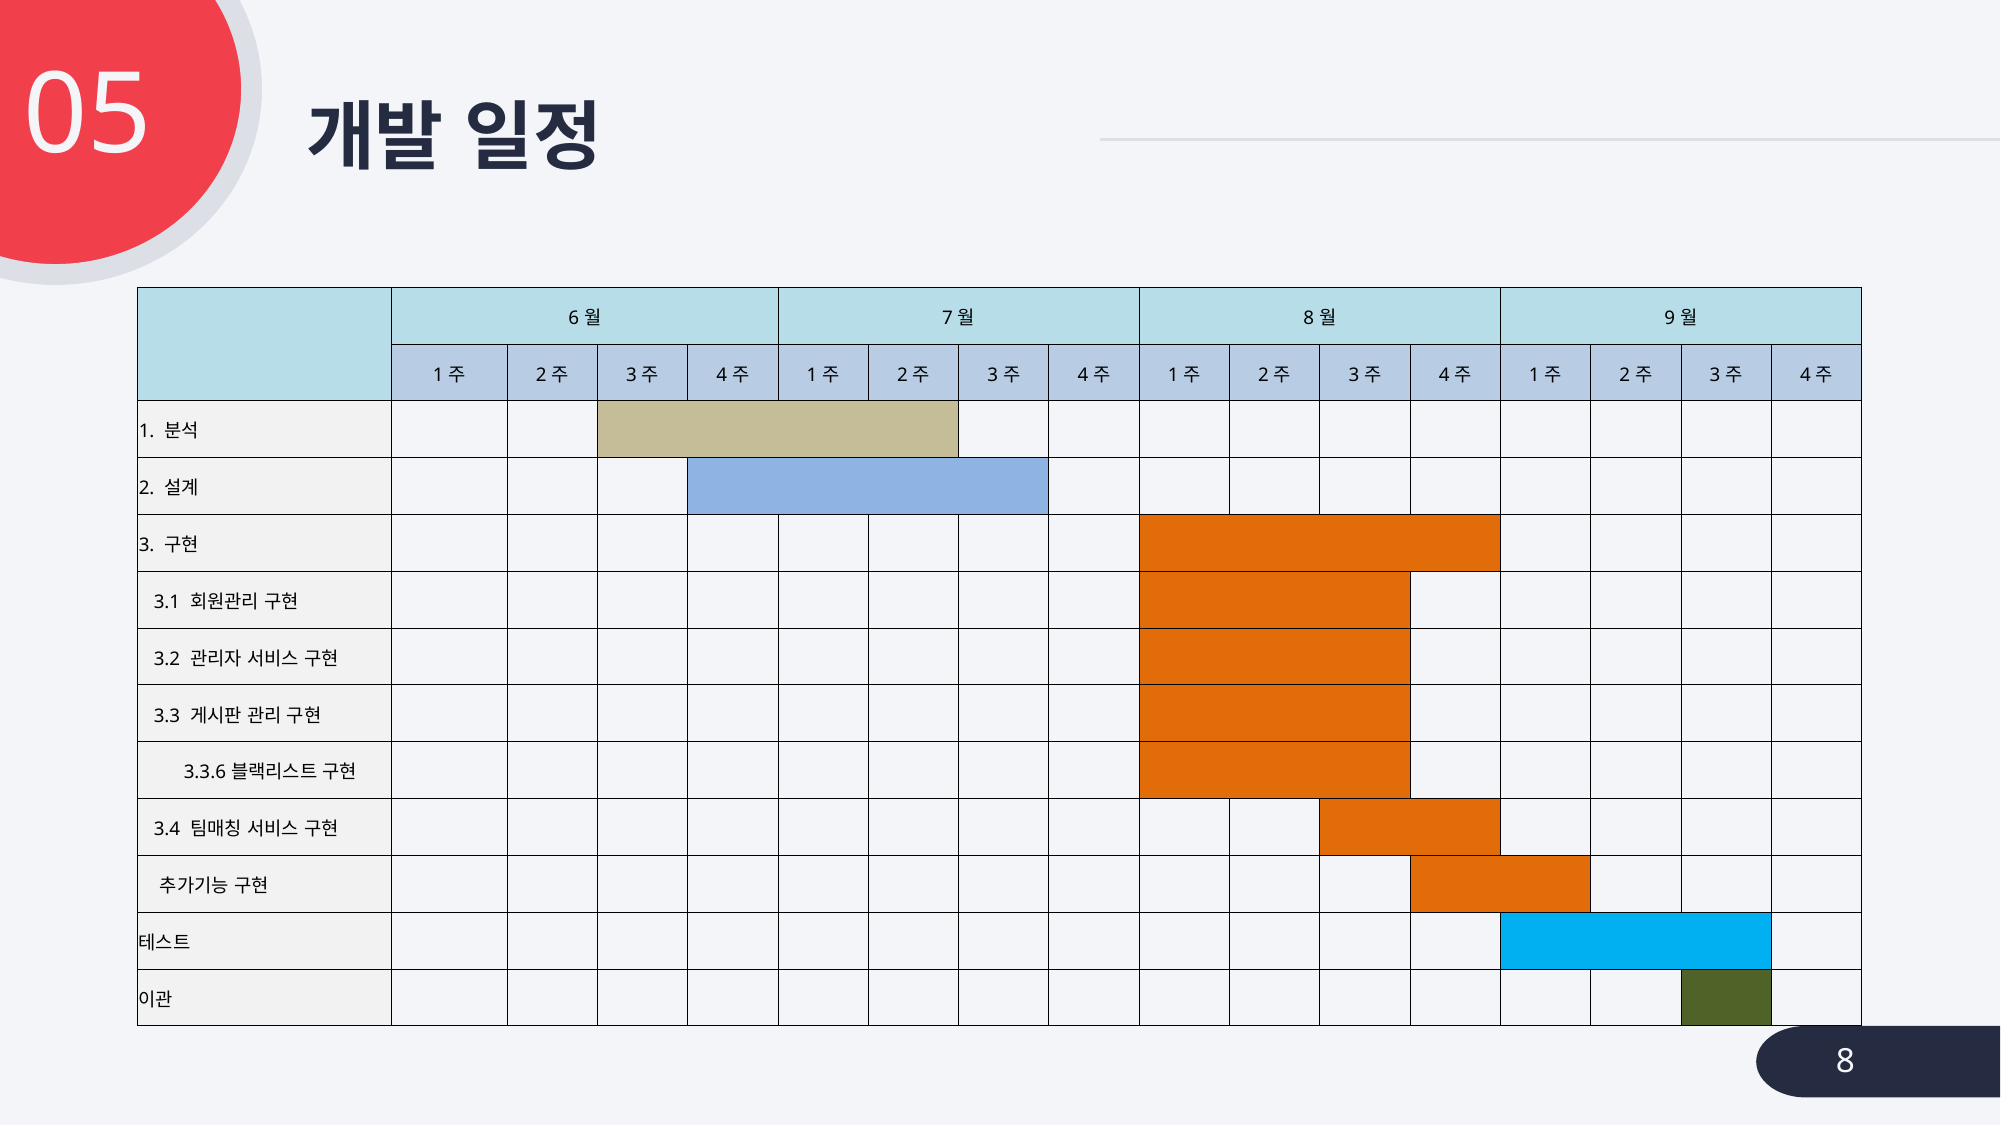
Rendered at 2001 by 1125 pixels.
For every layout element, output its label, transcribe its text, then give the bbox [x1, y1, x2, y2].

table_cell [1591, 856, 1681, 912]
table_cell [1591, 458, 1681, 514]
table_cell [1772, 515, 1861, 571]
table_cell [959, 515, 1048, 571]
table_cell [1140, 572, 1410, 628]
table_header 7월 [779, 288, 1139, 344]
table_cell [779, 970, 868, 1025]
table_cell [1230, 799, 1319, 855]
table_cell [1501, 572, 1590, 628]
table_cell 2주 [508, 345, 597, 400]
table_cell 테스트 [138, 913, 391, 969]
table_cell [1049, 856, 1139, 912]
table_cell [598, 856, 687, 912]
table_cell [1591, 970, 1681, 1025]
table_cell [508, 458, 597, 514]
table_cell [1049, 629, 1139, 684]
table_cell 3.4 팀매칭 서비스 구현 [138, 799, 391, 855]
table_cell 1주 [1501, 345, 1590, 400]
table_cell [688, 913, 778, 969]
table_cell [1772, 856, 1861, 912]
list 05 [0, 47, 167, 186]
table_header [138, 288, 391, 400]
table_cell [779, 629, 868, 684]
table_cell [1140, 685, 1410, 741]
table_cell [1049, 401, 1139, 457]
table_cell [1320, 458, 1410, 514]
table_cell [1772, 629, 1861, 684]
table_cell [959, 799, 1048, 855]
table_cell [779, 799, 868, 855]
table_cell [392, 742, 507, 798]
table_cell [1772, 913, 1861, 969]
table_cell [1682, 742, 1771, 798]
table_cell [1140, 856, 1229, 912]
table_cell [1140, 458, 1229, 514]
table_cell 3주 [959, 345, 1048, 400]
table_cell [959, 913, 1048, 969]
table_cell [688, 629, 778, 684]
table_cell [1140, 970, 1229, 1025]
table_cell 1주 [392, 345, 507, 400]
table_cell [688, 685, 778, 741]
table_cell [598, 742, 687, 798]
title 개발 일정 [290, 89, 1100, 191]
table_cell [1682, 515, 1771, 571]
table_cell [959, 401, 1048, 457]
table_cell [1772, 970, 1861, 1025]
table_cell [392, 856, 507, 912]
table_cell 2주 [1230, 345, 1319, 400]
table_cell [392, 970, 507, 1025]
table_cell [508, 799, 597, 855]
table_cell [1591, 799, 1681, 855]
table_cell [1591, 572, 1681, 628]
table_cell 추가기능 구현 [138, 856, 391, 912]
table_cell [779, 572, 868, 628]
table_cell [508, 629, 597, 684]
table_cell 1주 [779, 345, 868, 400]
table_cell 4주 [1772, 345, 1861, 400]
table_cell [1320, 913, 1410, 969]
table_cell [779, 913, 868, 969]
table_cell [1772, 572, 1861, 628]
table_cell [1230, 970, 1319, 1025]
table_cell [869, 742, 958, 798]
table_cell [1682, 856, 1771, 912]
table_cell [1501, 913, 1771, 969]
table_cell [959, 685, 1048, 741]
table_cell [1230, 458, 1319, 514]
table_cell [779, 515, 868, 571]
table_cell [1772, 401, 1861, 457]
table_cell [392, 458, 507, 514]
table_cell [959, 970, 1048, 1025]
table_cell [392, 913, 507, 969]
table_cell 4주 [1411, 345, 1500, 400]
table_cell [508, 742, 597, 798]
table_cell [1411, 458, 1500, 514]
table_cell [508, 685, 597, 741]
table_cell [1682, 970, 1771, 1025]
table_cell [1682, 685, 1771, 741]
table_cell [1591, 629, 1681, 684]
table_cell [392, 799, 507, 855]
table_cell [1501, 742, 1590, 798]
table_cell [688, 742, 778, 798]
table_cell [1049, 572, 1139, 628]
table_cell [508, 856, 597, 912]
table_cell [598, 685, 687, 741]
table_cell [869, 799, 958, 855]
table_cell 3주 [1320, 345, 1410, 400]
table_cell [1140, 913, 1229, 969]
table_cell [598, 970, 687, 1025]
table_cell [1230, 913, 1319, 969]
table_cell 2. 설계 [138, 458, 391, 514]
table_cell [508, 401, 597, 457]
table_cell [688, 515, 778, 571]
table_cell [688, 799, 778, 855]
table_cell [1682, 401, 1771, 457]
table_cell [1049, 742, 1139, 798]
table_cell [959, 572, 1048, 628]
table_cell [1049, 913, 1139, 969]
table_cell [1682, 629, 1771, 684]
table_header 6월 [392, 288, 778, 344]
table_cell [1320, 856, 1410, 912]
table_cell [598, 458, 687, 514]
table_cell [392, 685, 507, 741]
table_cell [1501, 515, 1590, 571]
table_cell [959, 629, 1048, 684]
table_cell [869, 515, 958, 571]
table_cell [1501, 401, 1590, 457]
table_cell [392, 572, 507, 628]
table_cell [1682, 799, 1771, 855]
table_cell 이관 [138, 970, 391, 1025]
table_cell [1049, 970, 1139, 1025]
table_cell 3.3.6블랙리스트 구현 [138, 742, 391, 798]
table_cell [1411, 629, 1500, 684]
table_header 8월 [1140, 288, 1500, 344]
table_cell [598, 572, 687, 628]
table_cell [1230, 401, 1319, 457]
table_cell [598, 401, 958, 457]
table_cell [1772, 742, 1861, 798]
table_cell 3. 구현 [138, 515, 391, 571]
table_cell [869, 685, 958, 741]
table_cell [688, 572, 778, 628]
table_cell [1501, 458, 1590, 514]
table_cell [959, 742, 1048, 798]
table_cell [1591, 515, 1681, 571]
table_cell [392, 515, 507, 571]
table_cell [1682, 458, 1771, 514]
table_cell [598, 515, 687, 571]
table_cell 3.1 회원관리 구현 [138, 572, 391, 628]
table_cell [1591, 685, 1681, 741]
table_cell [1320, 970, 1410, 1025]
table_cell [1230, 856, 1319, 912]
table_cell [392, 401, 507, 457]
table_cell 3주 [598, 345, 687, 400]
table_cell 1주 [1140, 345, 1229, 400]
table_cell [1411, 742, 1500, 798]
table_cell [1501, 970, 1590, 1025]
table_cell [1411, 913, 1500, 969]
table_cell [869, 970, 958, 1025]
table_cell [869, 856, 958, 912]
table_cell [1411, 685, 1500, 741]
table_cell [1682, 572, 1771, 628]
table_cell [1501, 629, 1590, 684]
table_cell [1411, 401, 1500, 457]
table_cell [1140, 799, 1229, 855]
table_cell [1320, 799, 1500, 855]
table_cell [1501, 799, 1590, 855]
table_cell 2주 [869, 345, 958, 400]
table_cell [869, 629, 958, 684]
table_cell [688, 970, 778, 1025]
table_cell 2주 [1591, 345, 1681, 400]
table_cell [508, 913, 597, 969]
table_cell [1772, 685, 1861, 741]
table_cell [1049, 685, 1139, 741]
table_cell 3.2 관리자 서비스 구현 [138, 629, 391, 684]
table_cell [1140, 629, 1410, 684]
table_cell [392, 629, 507, 684]
slide_number 8 [1820, 1031, 1984, 1092]
table_cell [779, 856, 868, 912]
table_cell [1772, 799, 1861, 855]
table_cell [1501, 685, 1590, 741]
table_cell 3주 [1682, 345, 1771, 400]
table_cell [598, 629, 687, 684]
table_cell [598, 799, 687, 855]
table_cell [1049, 458, 1139, 514]
table_cell [1140, 742, 1410, 798]
table_cell [959, 856, 1048, 912]
table_cell [688, 458, 1048, 514]
table_cell [1591, 401, 1681, 457]
table_cell 4주 [1049, 345, 1139, 400]
table_cell [508, 572, 597, 628]
table_cell [1411, 572, 1500, 628]
table_cell [869, 913, 958, 969]
table_cell [1411, 856, 1590, 912]
table_cell [1320, 401, 1410, 457]
table_cell 1. 분석 [138, 401, 391, 457]
table_header 9월 [1501, 288, 1861, 344]
table_cell 4주 [688, 345, 778, 400]
table_cell [1049, 799, 1139, 855]
table_cell [598, 913, 687, 969]
table_cell [1140, 515, 1500, 571]
table_cell [508, 970, 597, 1025]
table_cell [1140, 401, 1229, 457]
table_cell [1772, 458, 1861, 514]
table_cell [1591, 742, 1681, 798]
table_cell [1049, 515, 1139, 571]
table_cell [779, 742, 868, 798]
table_cell [688, 856, 778, 912]
table_cell [869, 572, 958, 628]
table_cell [508, 515, 597, 571]
table_cell 3.3 게시판 관리 구현 [138, 685, 391, 741]
table_cell [779, 685, 868, 741]
table_cell [1411, 970, 1500, 1025]
